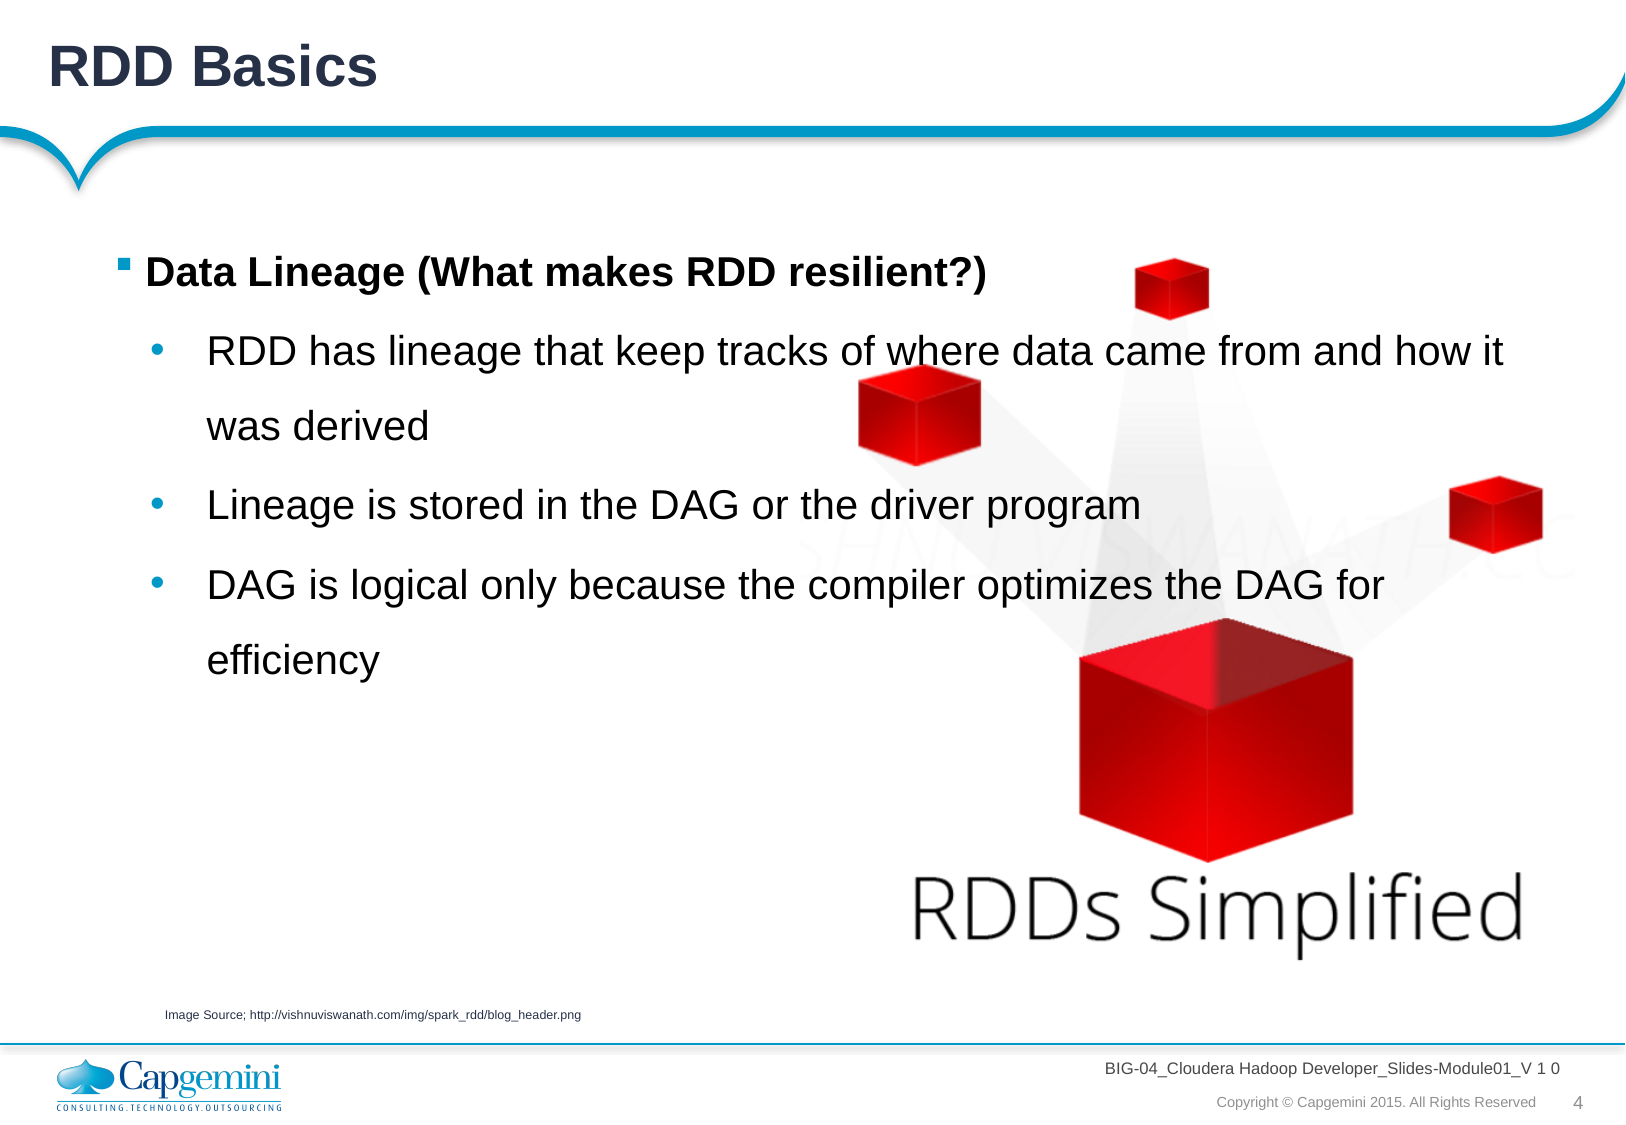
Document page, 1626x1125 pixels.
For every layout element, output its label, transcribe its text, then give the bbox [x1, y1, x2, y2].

text_box Image Source; http://vishnuviswanath.com/img/spark_rdd/blog_header.png [149, 999, 963, 1030]
picture [57, 1059, 281, 1111]
picture [799, 199, 1576, 966]
text_box Data Lineage (What makes RDD resilient?) RDD has lineage that keep tracks of where data came from and how it was derived Lineage is stored in the DAG or the driver program DAG is logical only because the compiler optimizes the DAG for efficiency [99, 212, 794, 690]
text_box RDD Basics [0, 24, 1625, 113]
